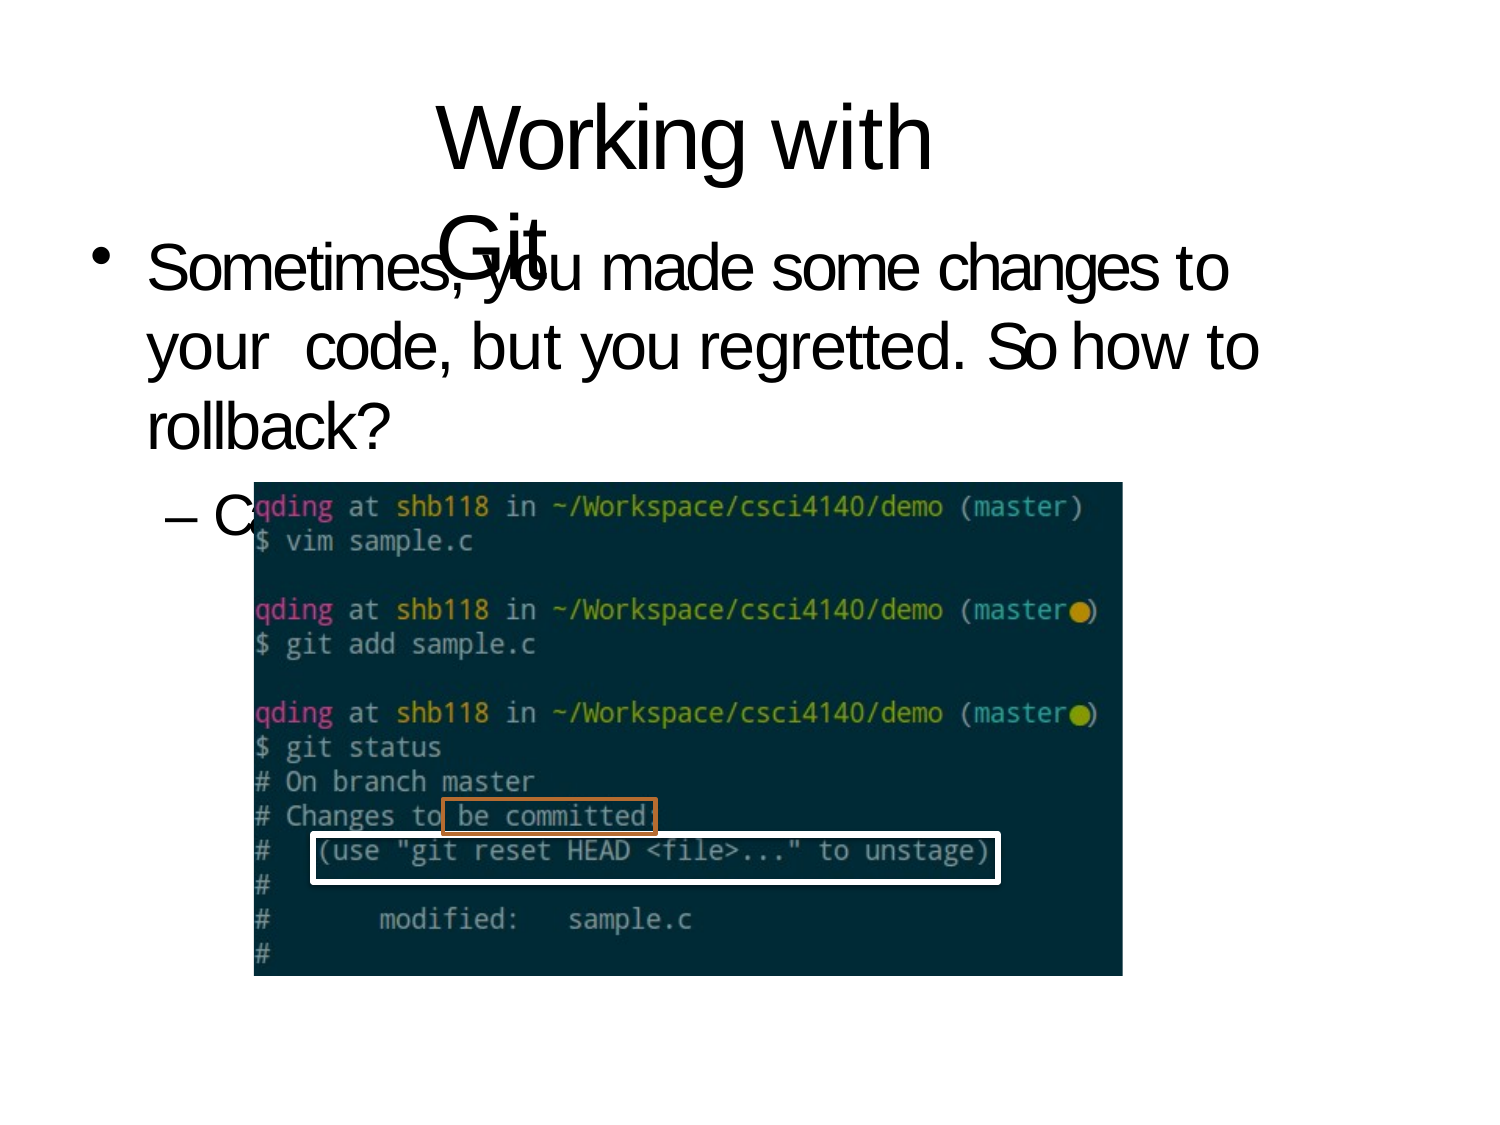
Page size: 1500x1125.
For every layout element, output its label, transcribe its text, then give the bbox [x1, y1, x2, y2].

text_box Sometimes, you made some changes to your code, but you regretted. So how to rollback? – Case 2: the changed is staged [87, 221, 1360, 548]
text_box [253, 482, 1123, 976]
text_box [313, 834, 999, 882]
title Working with Git [433, 75, 1067, 221]
text_box [443, 798, 656, 835]
text_box [302, 827, 1008, 895]
